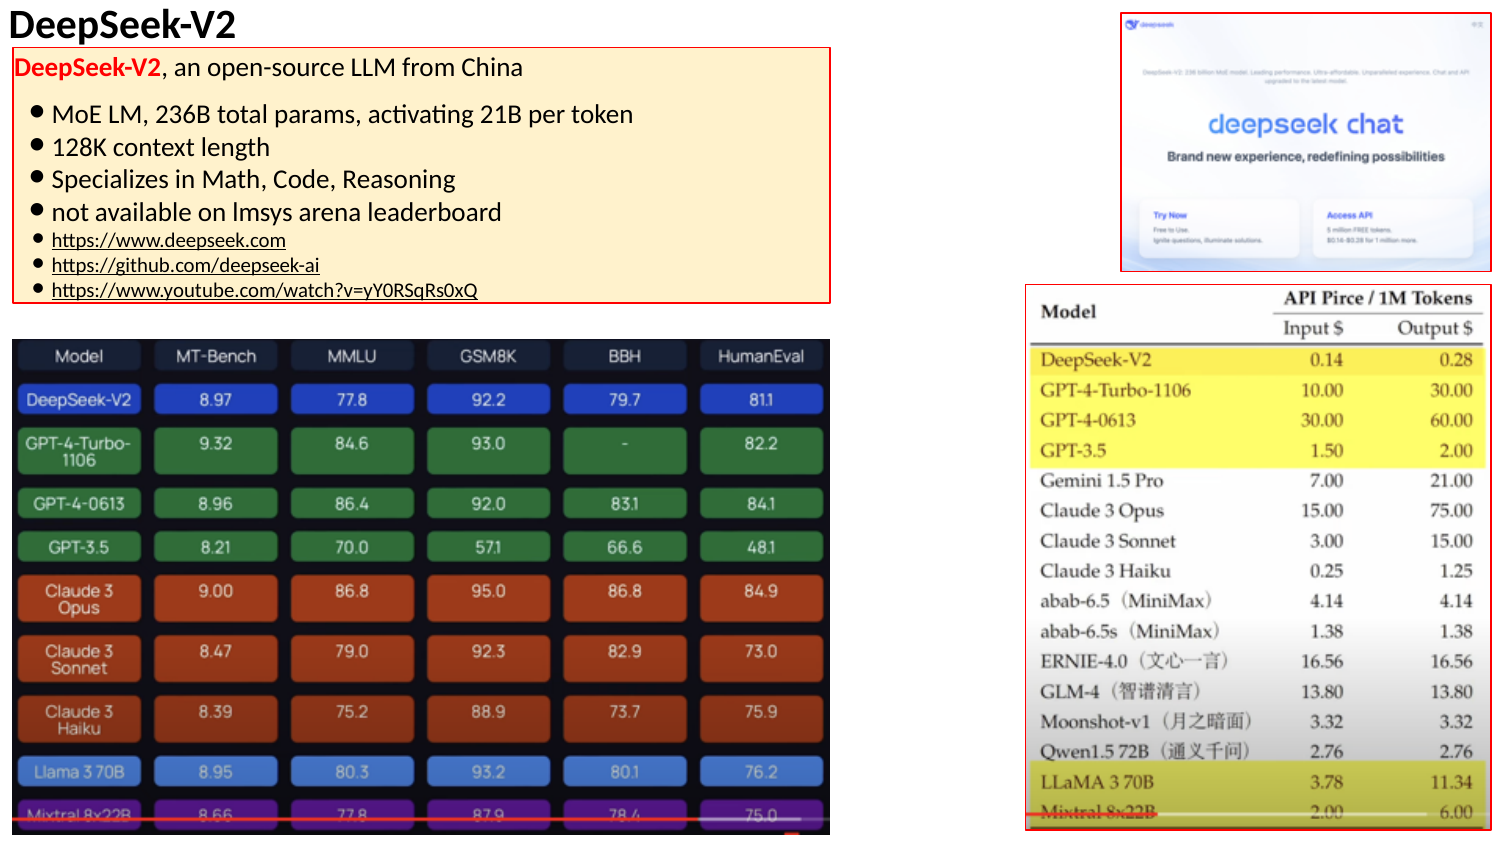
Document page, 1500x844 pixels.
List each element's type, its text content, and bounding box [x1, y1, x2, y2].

text_box DeepSeek-V2, an open-source LLM from China MoE LM, 236B total params, activating 21B per token 128K context length Specializes in Math, Code, Reasoning not available on lmsys arena leaderboard https://www.deepseek.com https://github.com/deepseek-ai https://www.youtube.com/watch?v=yY0RSqRs0xQ [12, 47, 830, 303]
text_box DeepSeek-V2 [0, 0, 963, 63]
picture [12, 339, 831, 836]
picture [1121, 13, 1491, 271]
picture [1026, 284, 1491, 830]
